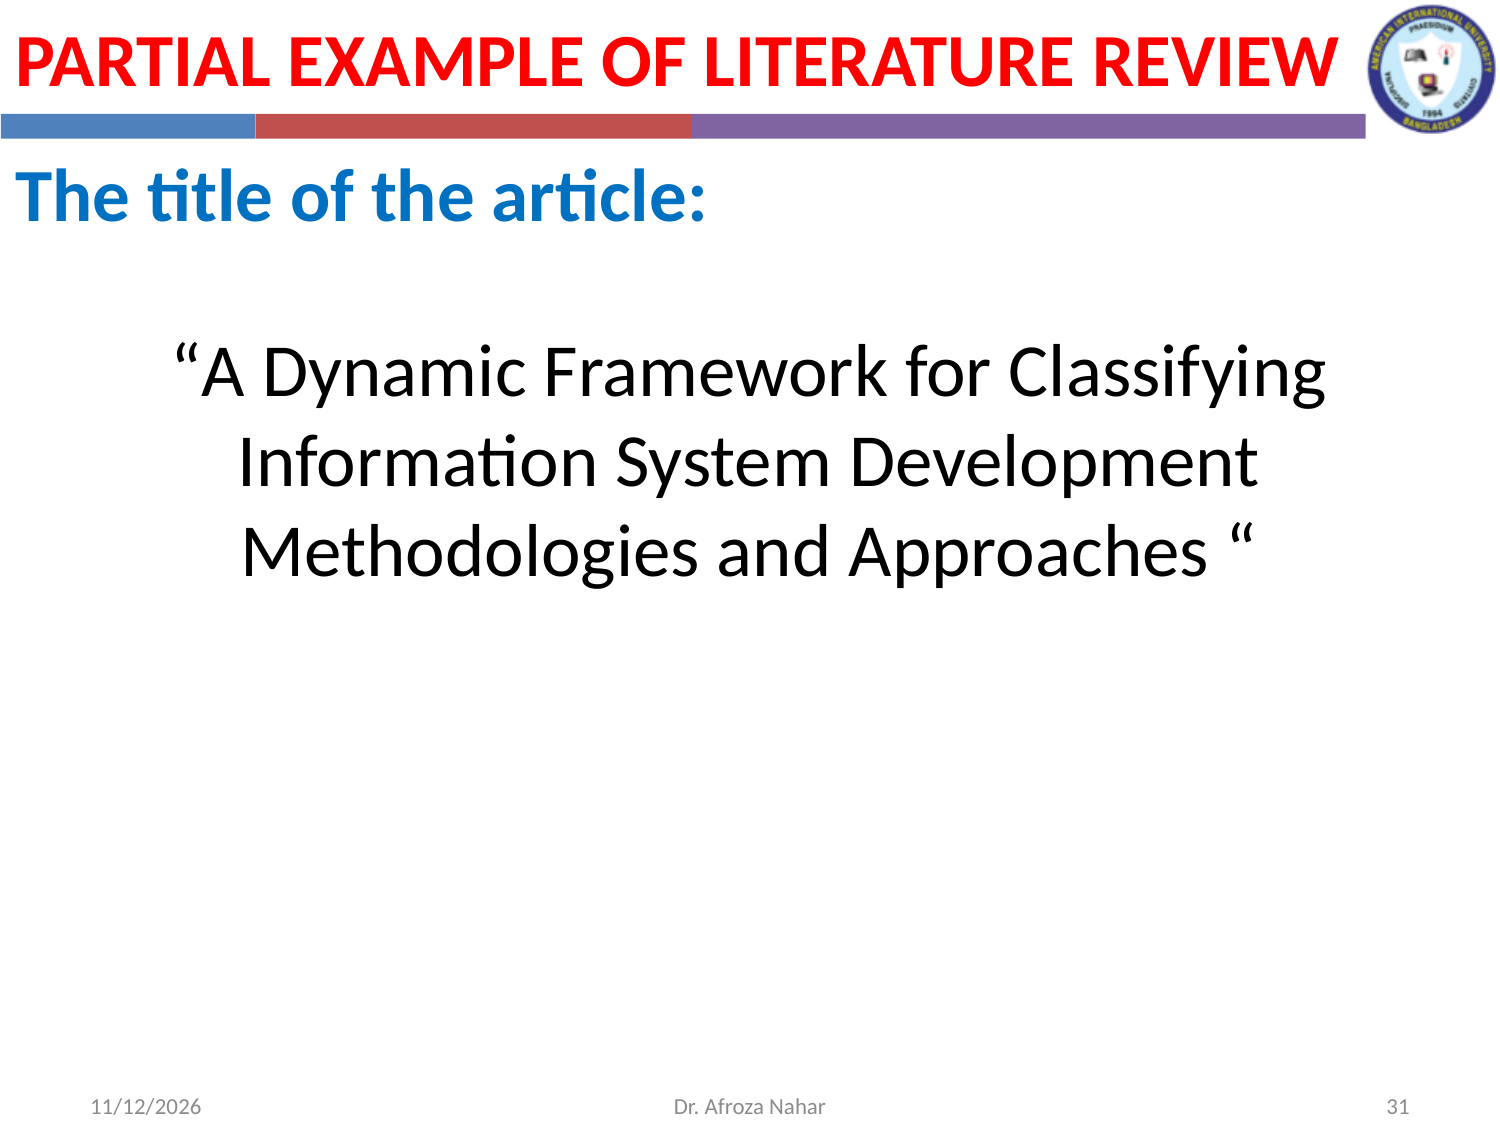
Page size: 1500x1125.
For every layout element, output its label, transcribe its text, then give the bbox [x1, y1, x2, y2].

list Partial example of literature review [0, 0, 1366, 114]
footer Dr. Afroza Nahar [512, 1074, 988, 1125]
list The title of the article: “A Dynamic Framework for Classifying Information System Development Methodologies and Approaches “ [0, 138, 1499, 1056]
picture [1365, 2, 1499, 137]
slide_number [75, 1074, 425, 1125]
slide_number 31 [1074, 1074, 1425, 1125]
